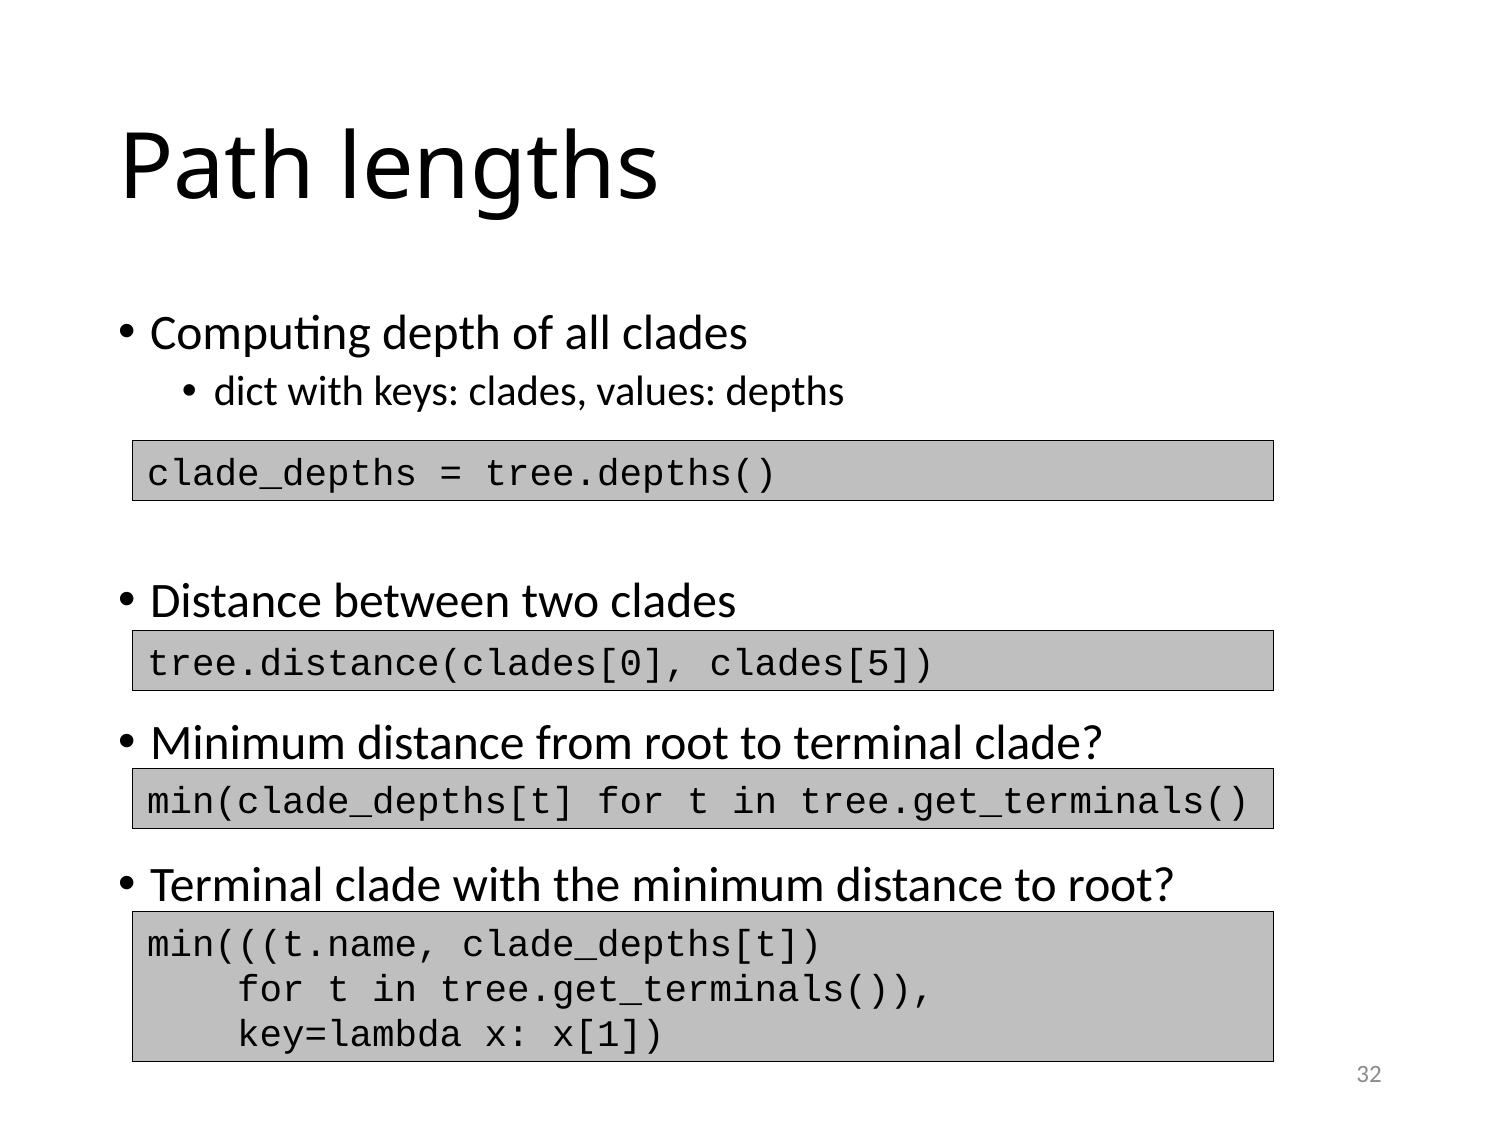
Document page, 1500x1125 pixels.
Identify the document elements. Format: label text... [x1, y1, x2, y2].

title Path lengths [103, 59, 1397, 278]
text_box clade_depths = tree.depths() [132, 440, 1274, 501]
text_box tree.distance(clades[0], clades[5]) [132, 630, 1274, 691]
slide_number 32 [1059, 1042, 1397, 1103]
text_box min(clade_depths[t] for t in tree.get_terminals() [132, 768, 1274, 829]
list Computing depth of all clades dict with keys: clades, values: depths Distance between two clades Minimum distance from root to terminal clade? Terminal clade with the minimum distance to root? [103, 299, 1397, 924]
text_box min(((t.name, clade_depths[t]) for t in tree.get_terminals()), key=lambda x: x[1]) [132, 911, 1274, 1062]
